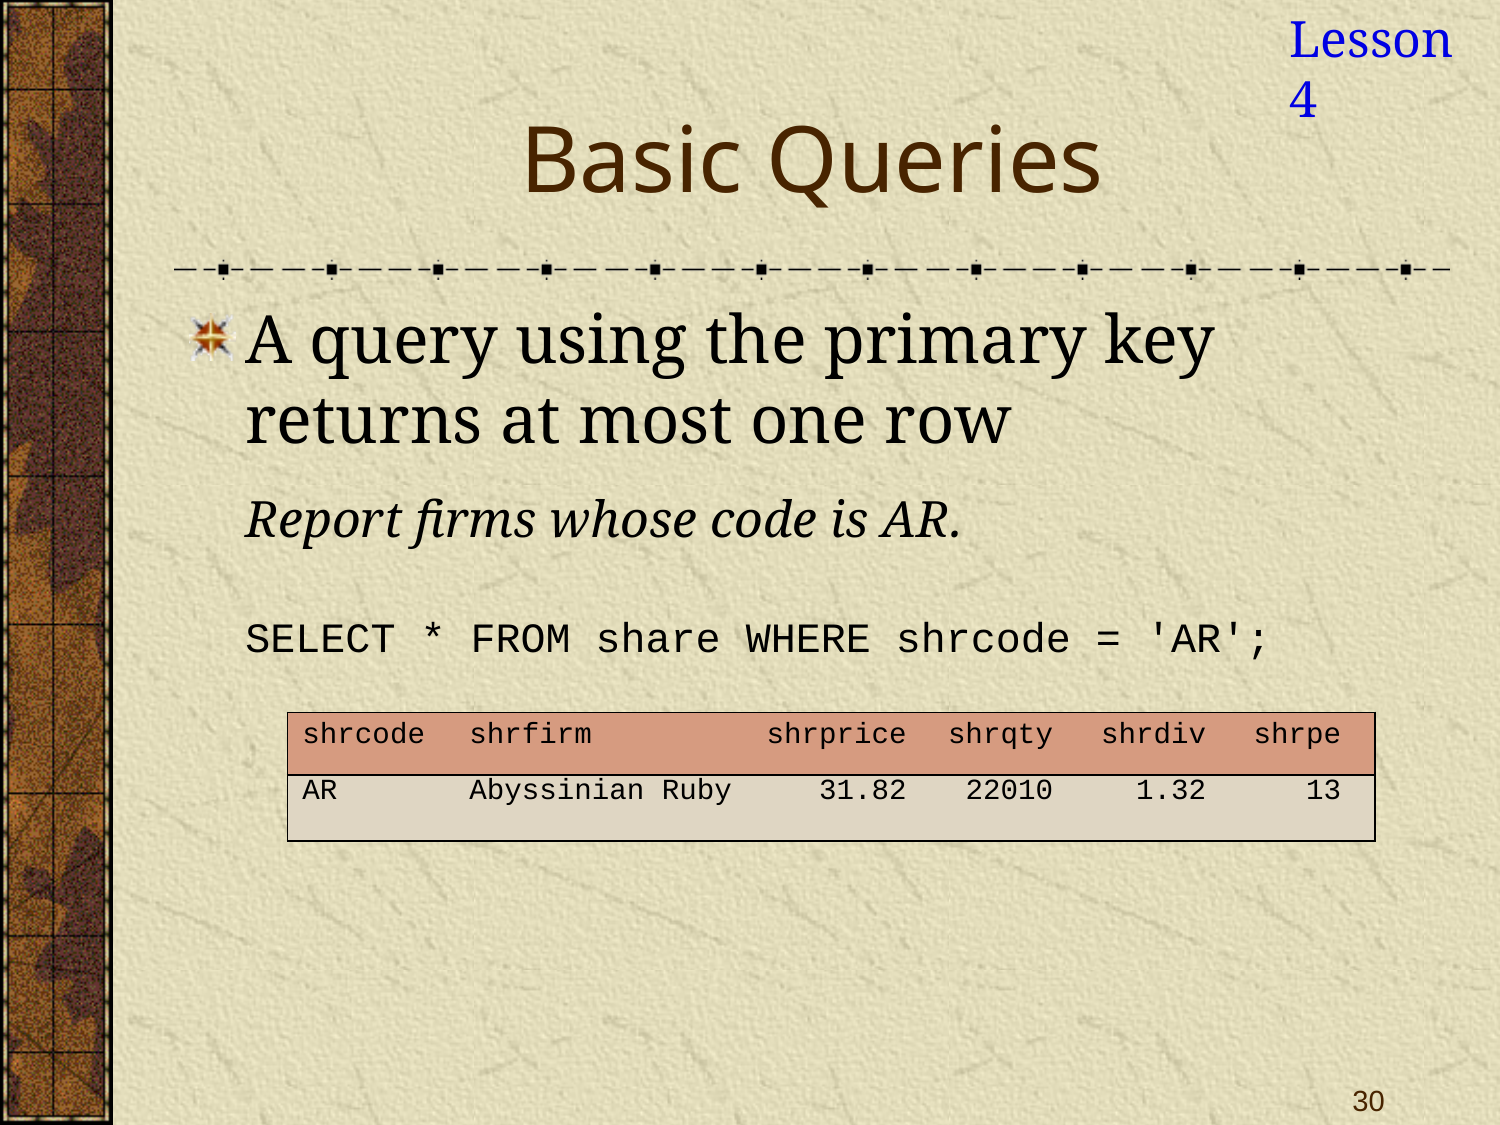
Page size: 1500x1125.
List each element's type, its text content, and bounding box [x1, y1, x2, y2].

table_header shrpe [1239, 713, 1374, 774]
table_cell 13 [1239, 776, 1374, 840]
table_cell 1.32 [1086, 776, 1239, 840]
title Basic Queries [174, 62, 1451, 251]
table_header shrfirm [454, 713, 752, 774]
table_cell Abyssinian Ruby [454, 776, 752, 840]
list A query using the primary key returns at most one row Report firms whose code is AR. SELECT * FROM share WHERE shrcode = 'AR'; [173, 289, 1449, 763]
table_cell 31.82 [752, 776, 933, 840]
table_header shrqty [933, 713, 1086, 774]
text_box Lesson 4 [1274, 0, 1500, 135]
table_header shrprice [752, 713, 933, 774]
table_header shrcode [288, 713, 454, 774]
table_cell 22010 [933, 776, 1086, 840]
slide_number 30 [1274, 1049, 1463, 1125]
table_header shrdiv [1086, 713, 1239, 774]
picture [0, 0, 1500, 1125]
table_cell AR [288, 776, 454, 840]
